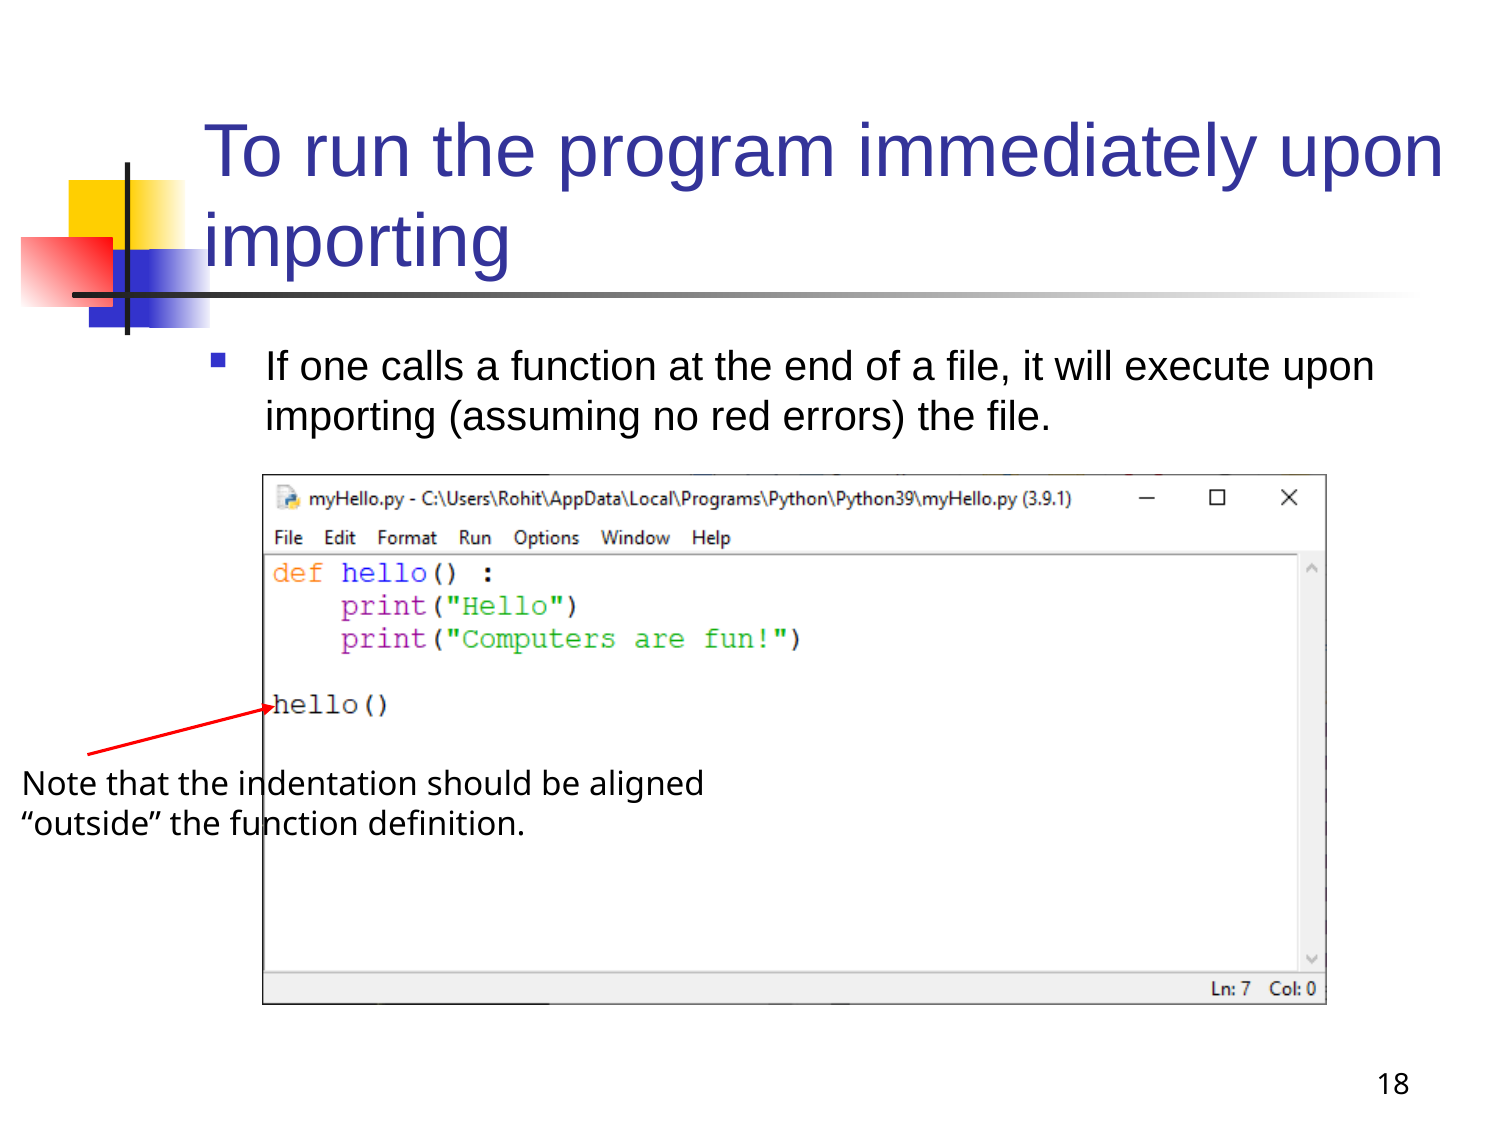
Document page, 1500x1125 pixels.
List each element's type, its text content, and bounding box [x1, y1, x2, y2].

title To run the program immediately upon importing [188, 101, 1468, 289]
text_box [87, 705, 276, 755]
text_box Note that the indentation should be aligned “outside” the function definition. [6, 754, 257, 850]
slide_number 18 [1112, 1037, 1426, 1113]
list If one calls a function at the end of a file, it will execute upon importing (assuming no red errors) the file. [193, 331, 1469, 1006]
picture [262, 474, 1327, 1005]
